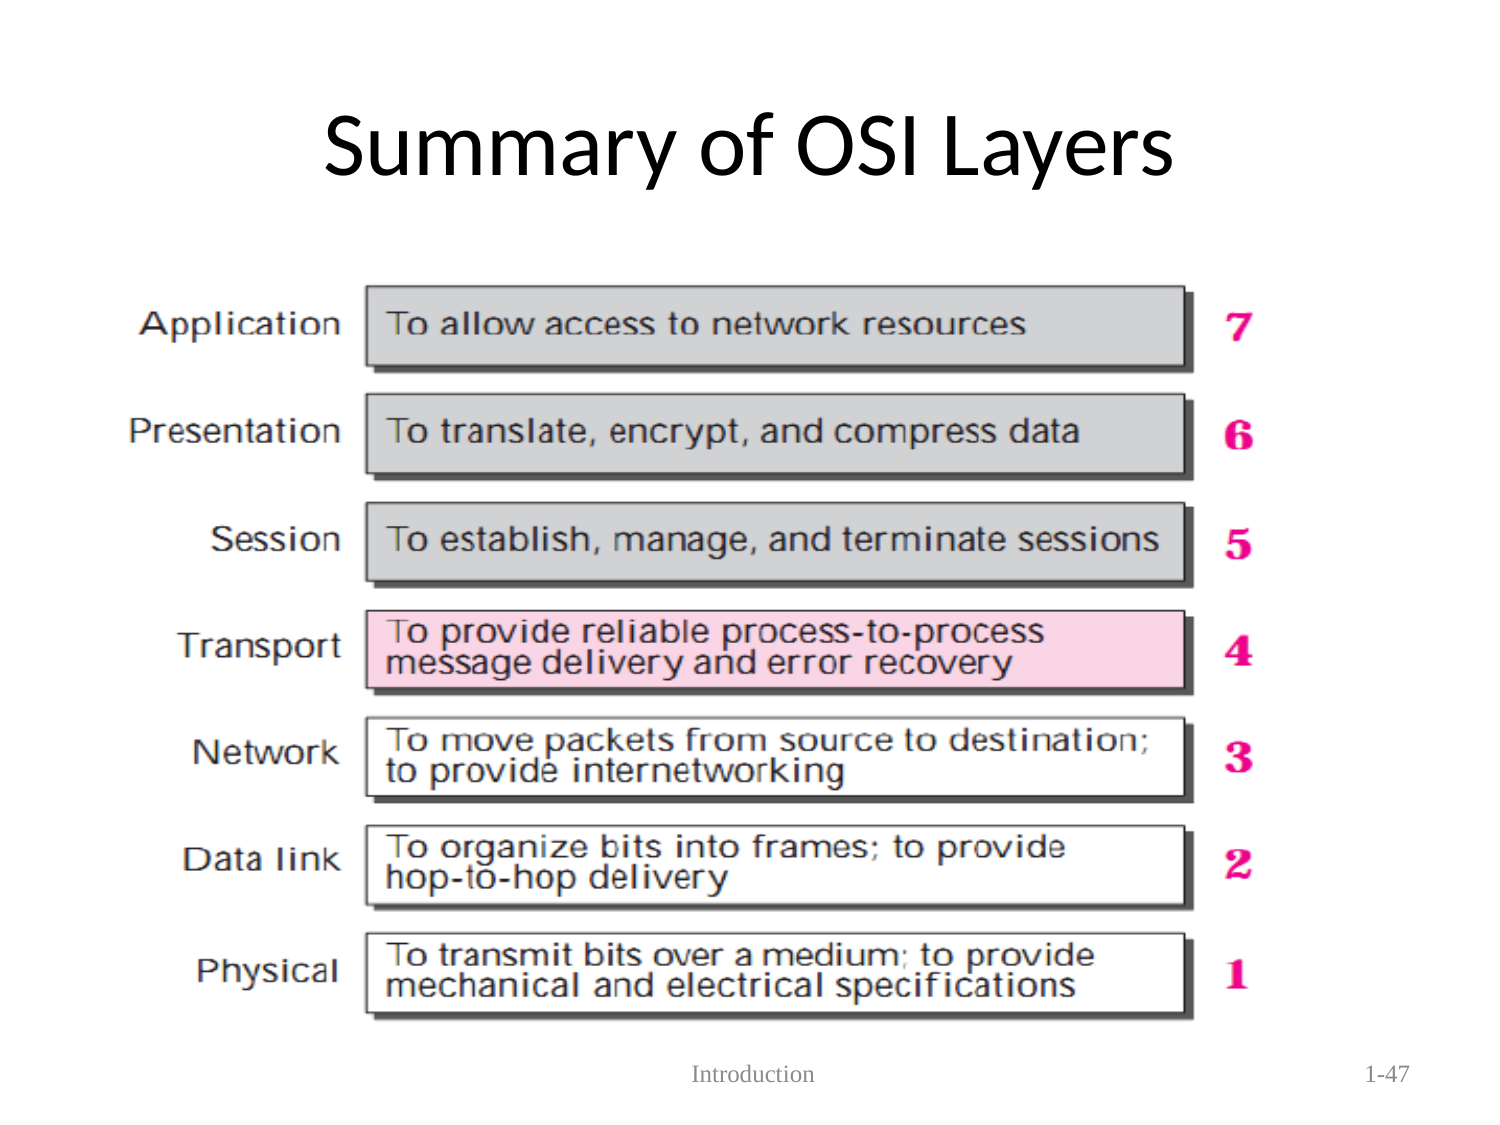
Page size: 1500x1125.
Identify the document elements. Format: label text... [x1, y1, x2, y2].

picture [71, 253, 1328, 1041]
slide_number 1-47 [1074, 1042, 1425, 1103]
footer Introduction [512, 1049, 988, 1103]
title Summary of OSI Layers [75, 45, 1425, 233]
